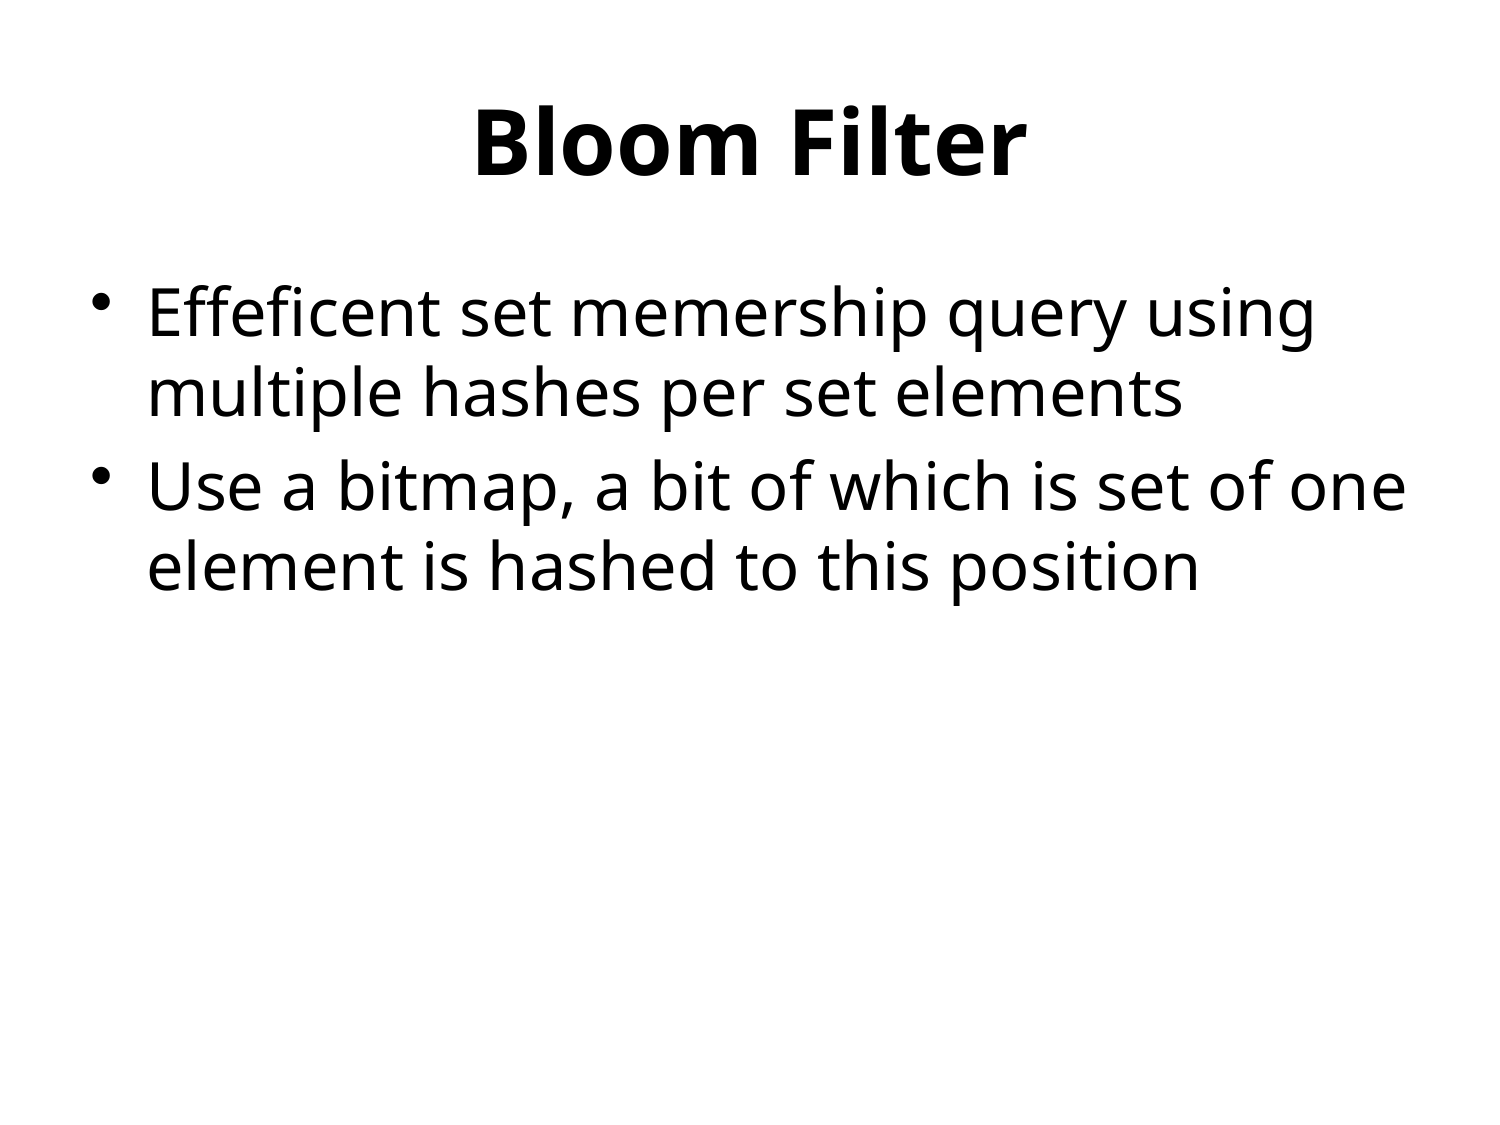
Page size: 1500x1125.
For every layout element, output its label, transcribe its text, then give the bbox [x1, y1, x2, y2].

list Effeficent set memership query using multiple hashes per set elements Use a bitmap, a bit of which is set of one element is hashed to this position [75, 262, 1500, 1125]
title Bloom Filter [0, 45, 1500, 233]
